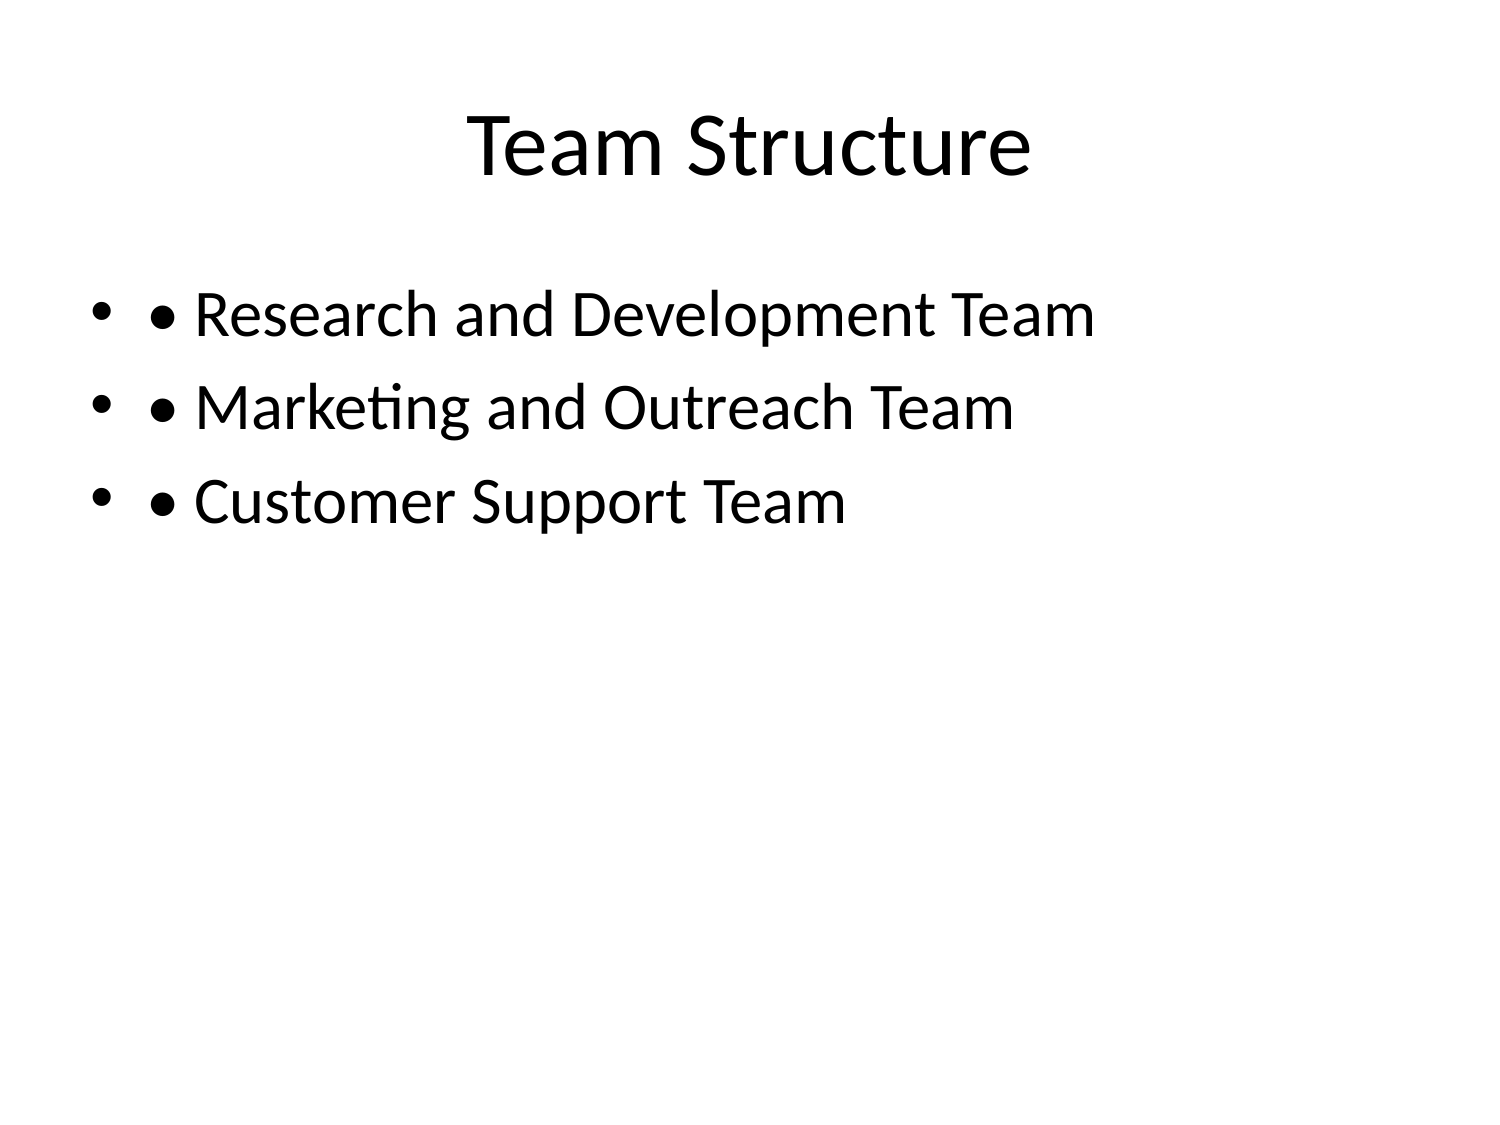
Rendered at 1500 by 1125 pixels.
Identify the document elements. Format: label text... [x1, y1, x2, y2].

title Team Structure [75, 45, 1425, 233]
list • Research and Development Team • Marketing and Outreach Team • Customer Support Team [75, 262, 1425, 1005]
